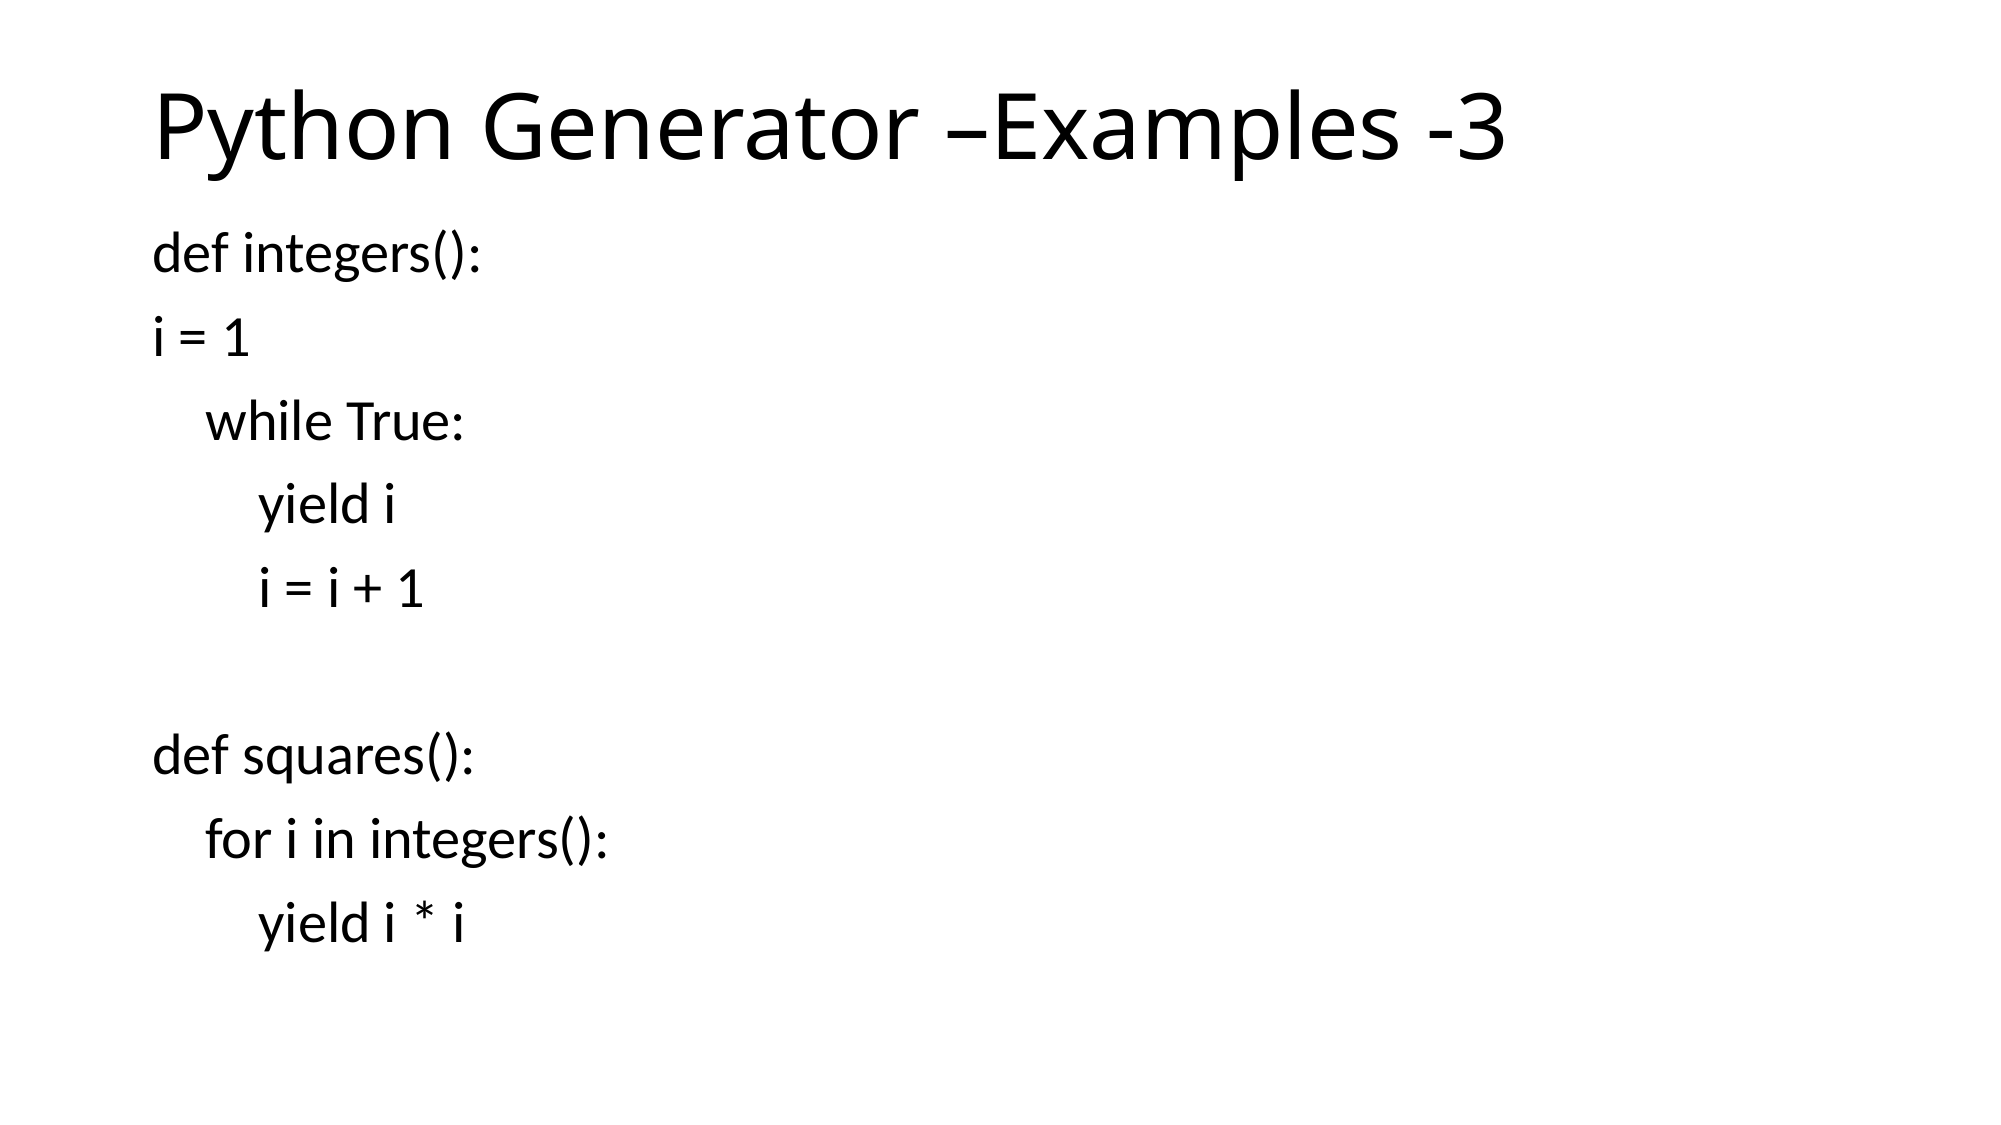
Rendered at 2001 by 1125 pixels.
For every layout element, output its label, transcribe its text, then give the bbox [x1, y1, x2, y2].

list def integers(): i = 1 while True: yield i i = i + 1 def squares(): for i in integers(): yield i * i [137, 215, 1863, 1014]
title Python Generator –Examples -3 [137, 59, 1863, 201]
